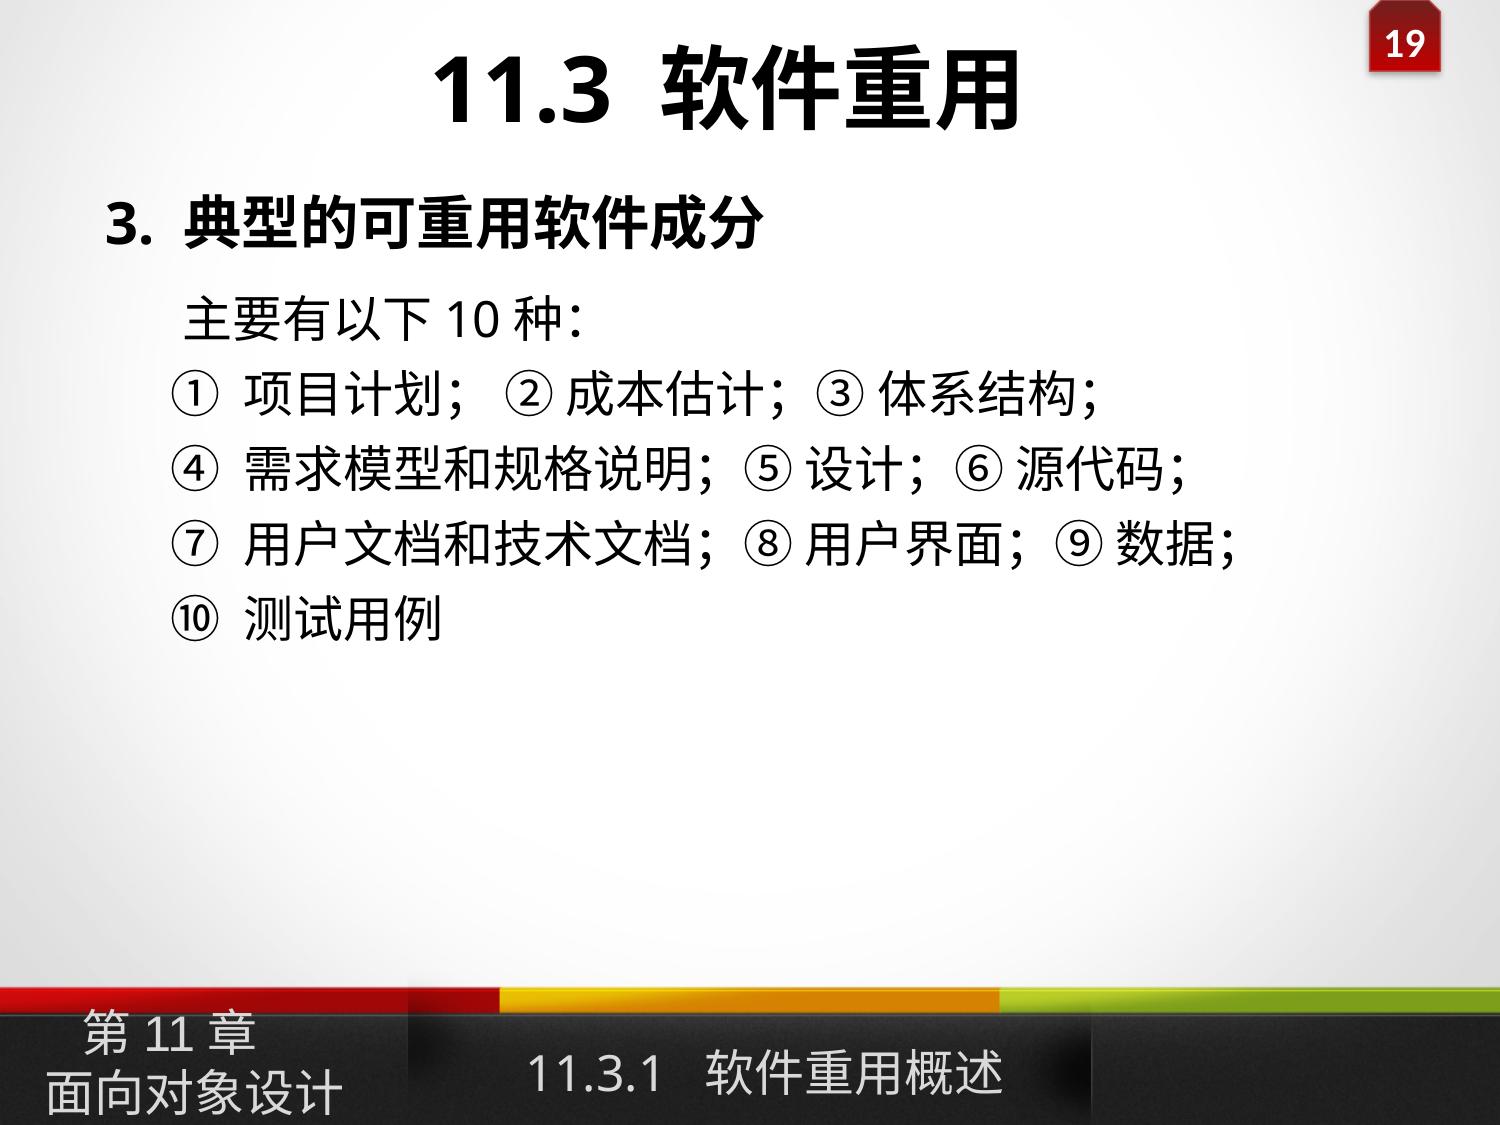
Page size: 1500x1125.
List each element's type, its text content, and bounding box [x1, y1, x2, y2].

picture [0, 0, 1500, 1125]
text_box 11.3 软件重用 [41, 0, 1392, 173]
text_box 主要有以下10种： ① 项目计划； ② 成本估计；③ 体系结构； ④ 需求模型和规格说明；⑤ 设计；⑥ 源代码； ⑦ 用户文档和技术文档；⑧ 用户界面；⑨ 数据； ⑩ 测试用例 [110, 278, 1425, 656]
text_box 3. 典型的可重用软件成分 [90, 178, 1441, 278]
text_box 11.3.1 软件重用概述 [458, 1032, 1073, 1111]
